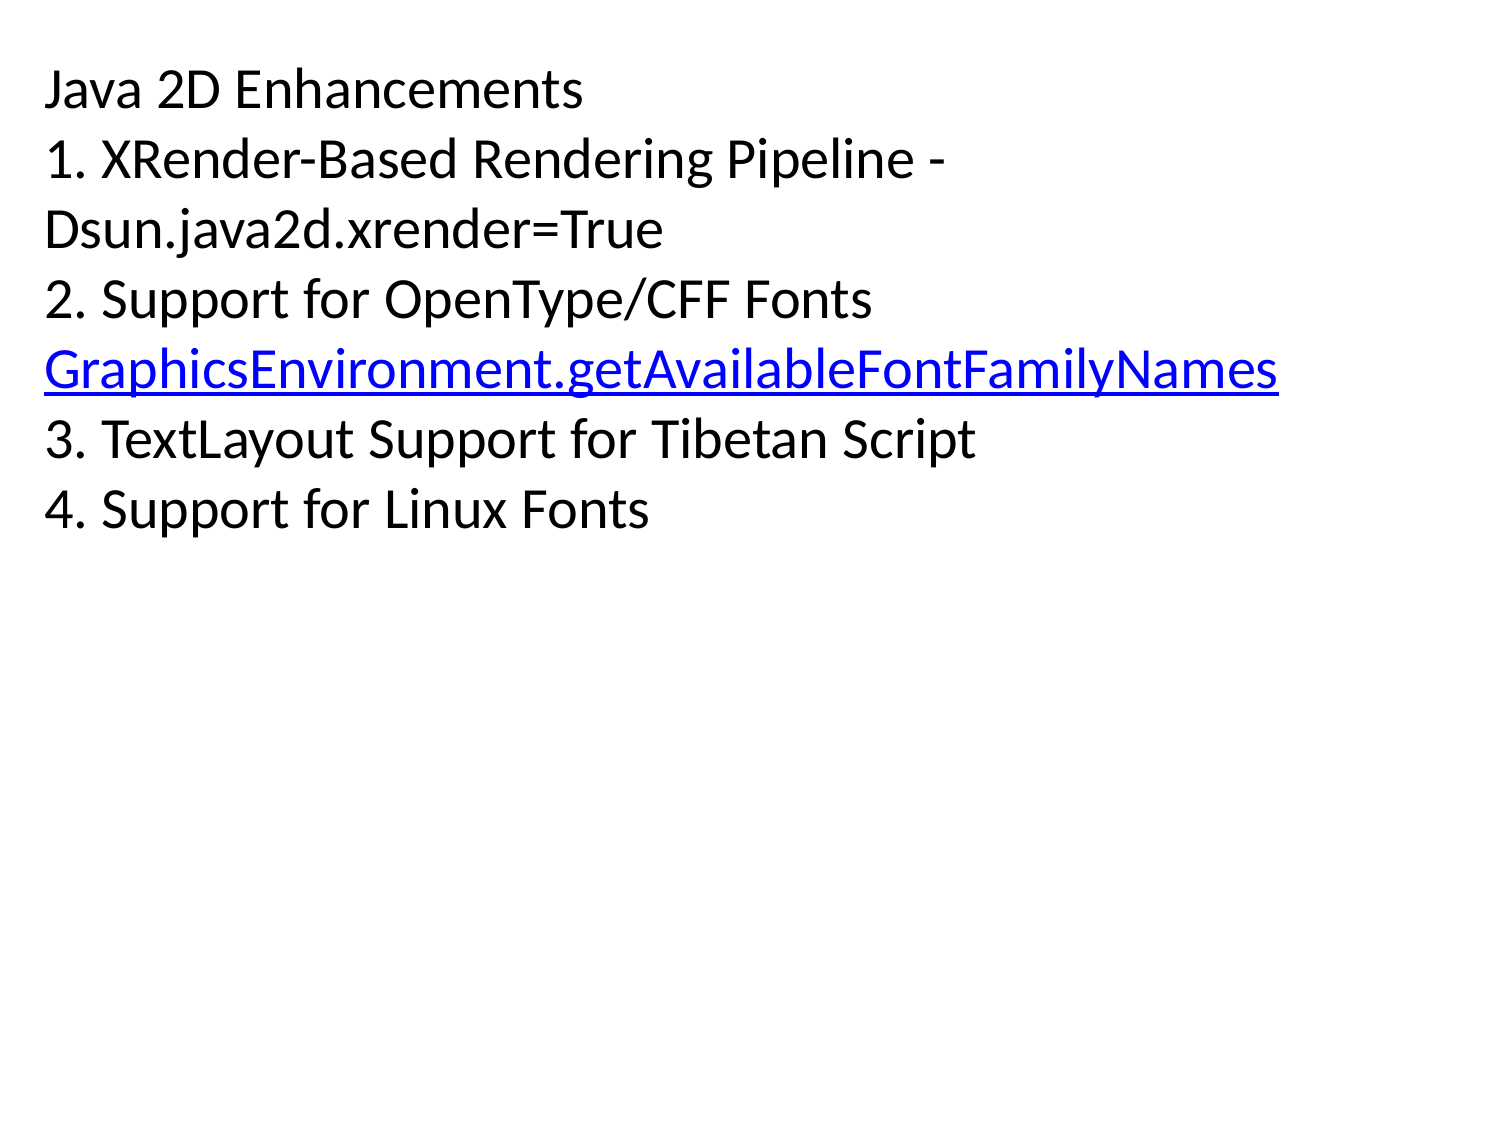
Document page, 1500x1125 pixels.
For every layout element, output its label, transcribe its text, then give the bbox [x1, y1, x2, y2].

text_box Java 2D Enhancements 1. XRender-Based Rendering Pipeline -Dsun.java2d.xrender=True 2. Support for OpenType/CFF Fonts GraphicsEnvironment.getAvailableFontFamilyNames 3. TextLayout Support for Tibetan Script 4. Support for Linux Fonts [29, 42, 1489, 593]
